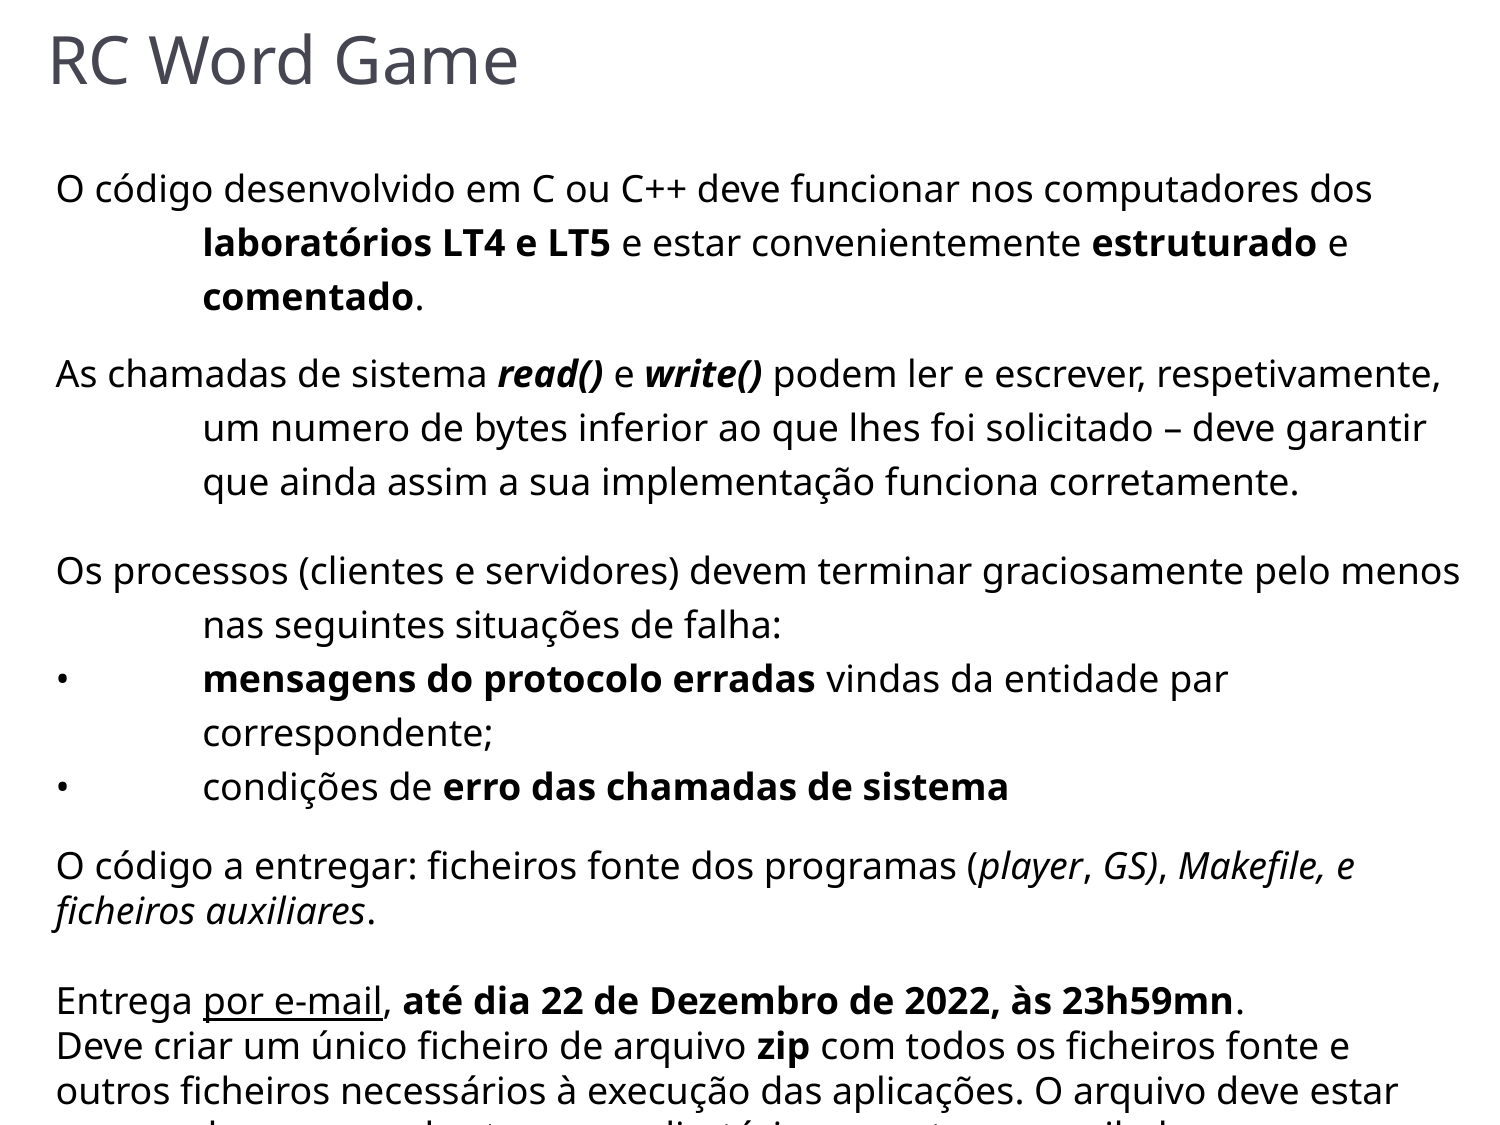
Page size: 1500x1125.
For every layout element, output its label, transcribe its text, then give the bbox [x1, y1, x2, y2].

text_box O código desenvolvido em C ou C++ deve funcionar nos computadores dos laboratórios LT4 e LT5 e estar convenientemente estruturado e comentado. As chamadas de sistema read() e write() podem ler e escrever, respetivamente, um numero de bytes inferior ao que lhes foi solicitado – deve garantir que ainda assim a sua implementação funciona corretamente. Os processos (clientes e servidores) devem terminar graciosamente pelo menos nas seguintes situações de falha: • mensagens do protocolo erradas vindas da entidade par correspondente; • condições de erro das chamadas de sistema O código a entregar: ficheiros fonte dos programas (player, GS), Makefile, e ficheiros auxiliares. Entrega por e-mail, até dia 22 de Dezembro de 2022, às 23h59mn. Deve criar um único ficheiro de arquivo zip com todos os ficheiros fonte e outros ficheiros necessários à execução das aplicações. O arquivo deve estar preparado para ser aberto para o diretório corrente e compilado com o comando make. O nome do ficheiro submetido deve ter o seguinte formato: proj<número do grupo>.zip. [40, 149, 1483, 1125]
title RC Word Game [0, 0, 1350, 106]
